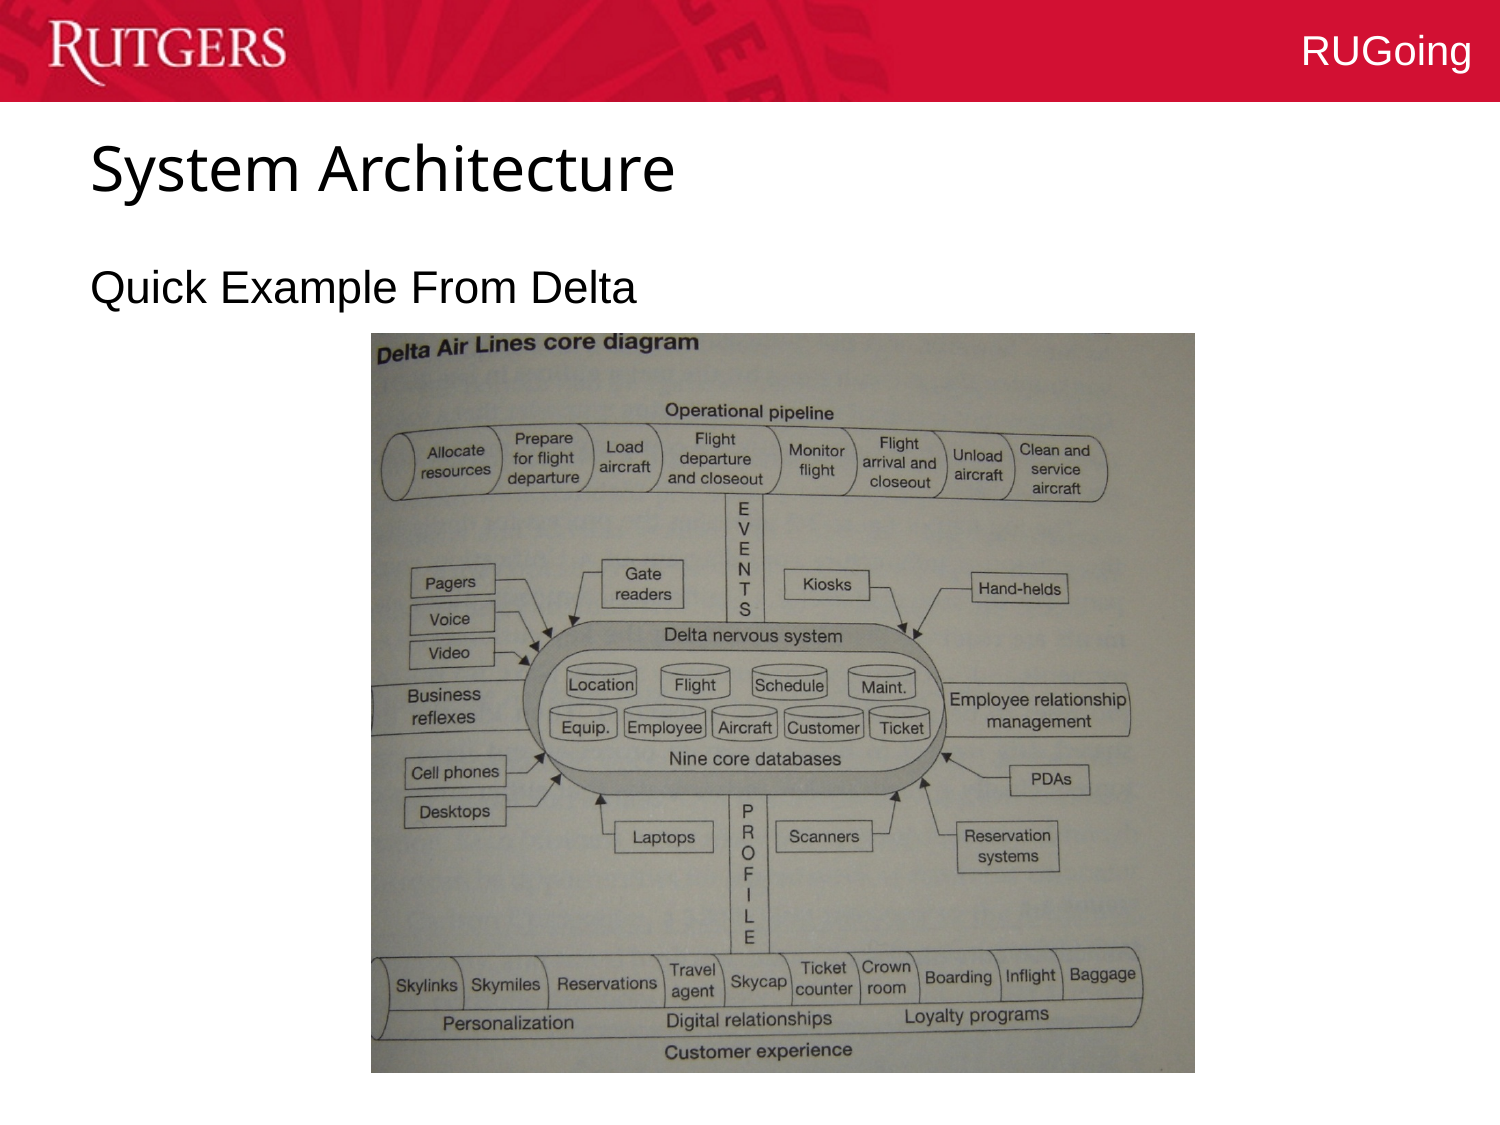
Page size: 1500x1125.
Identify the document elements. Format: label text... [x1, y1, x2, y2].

title System Architecture [74, 99, 1426, 233]
list Quick Example From Delta [74, 249, 1426, 994]
picture [0, 0, 1500, 102]
picture [371, 333, 1196, 1074]
